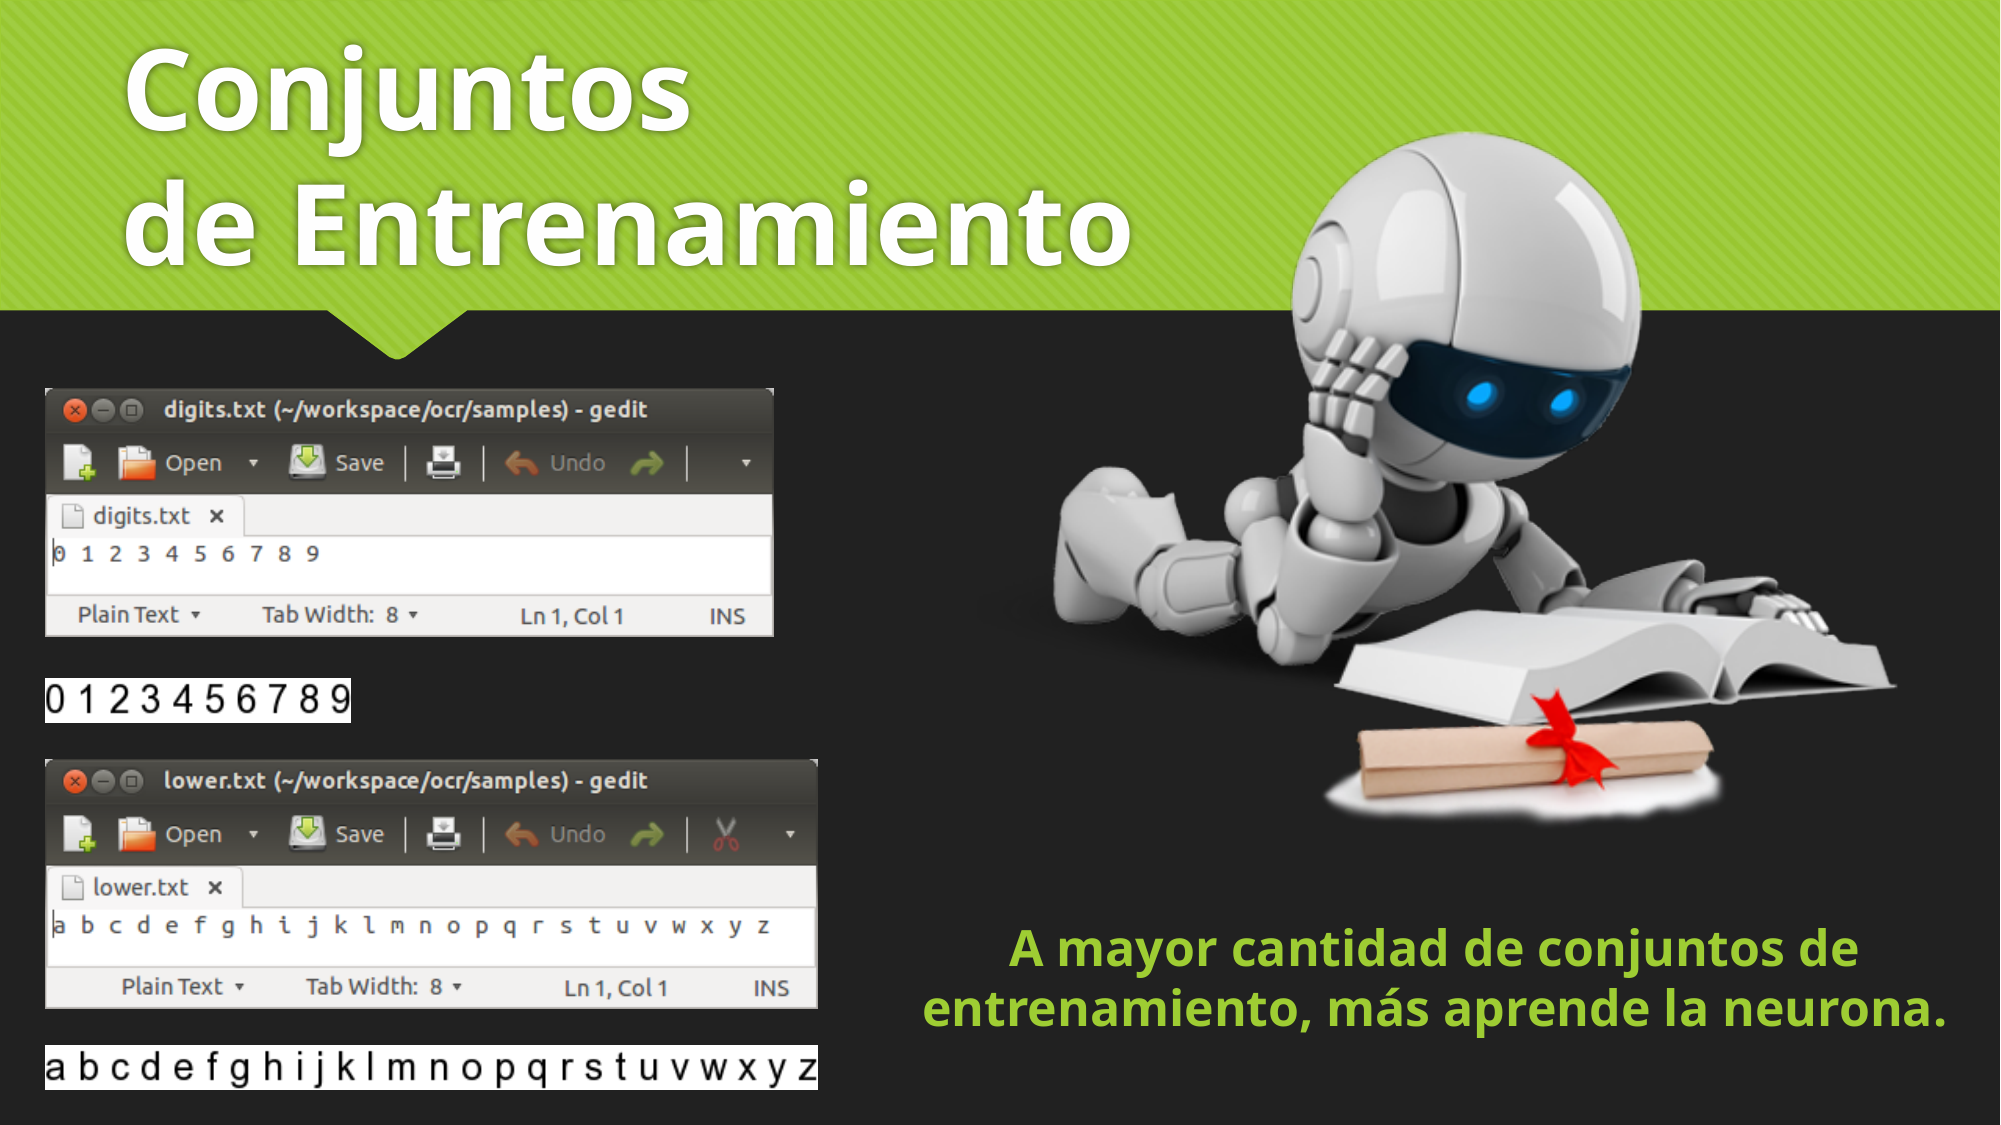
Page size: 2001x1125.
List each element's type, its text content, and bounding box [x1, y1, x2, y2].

picture [45, 1045, 818, 1090]
picture [45, 759, 818, 1009]
picture [45, 388, 774, 638]
picture [977, 103, 1918, 838]
text_box A mayor cantidad de conjuntos de entrenamiento, más aprende la neurona. [894, 909, 1976, 1045]
picture [45, 678, 351, 723]
title Definiendo Conjuntos de Entrenamiento [106, 4, 1347, 296]
